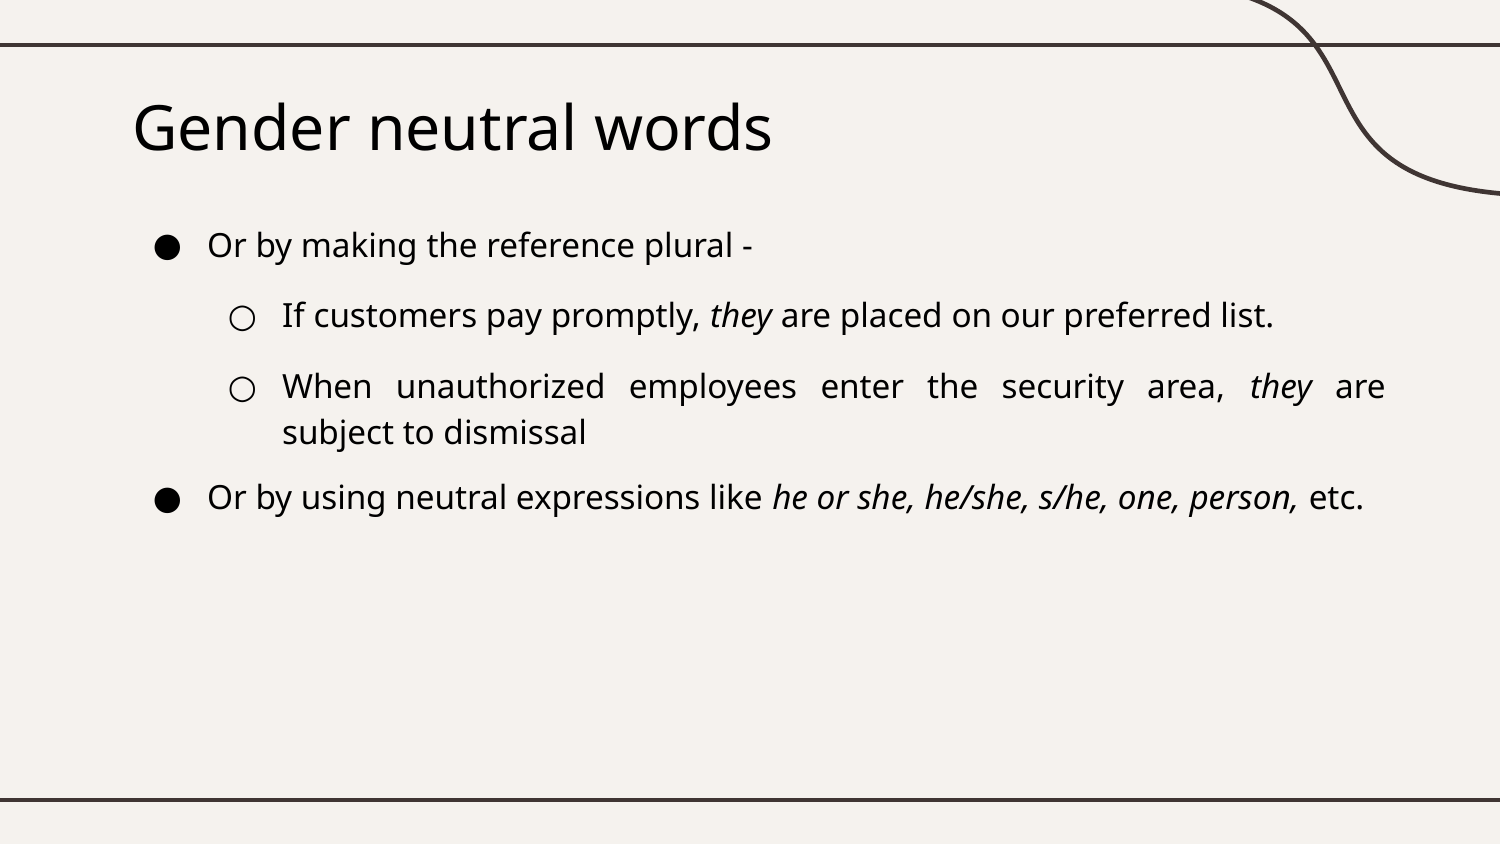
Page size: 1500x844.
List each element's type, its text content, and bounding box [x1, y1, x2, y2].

list Or by making the reference plural - If customers pay promptly, they are placed on our preferred list. When unauthorized employees enter the security area, they are subject to dismissal Or by using neutral expressions like he or she, he/she, s/he, one, person, etc. [116, 208, 1401, 750]
title Gender neutral words [116, 72, 890, 167]
